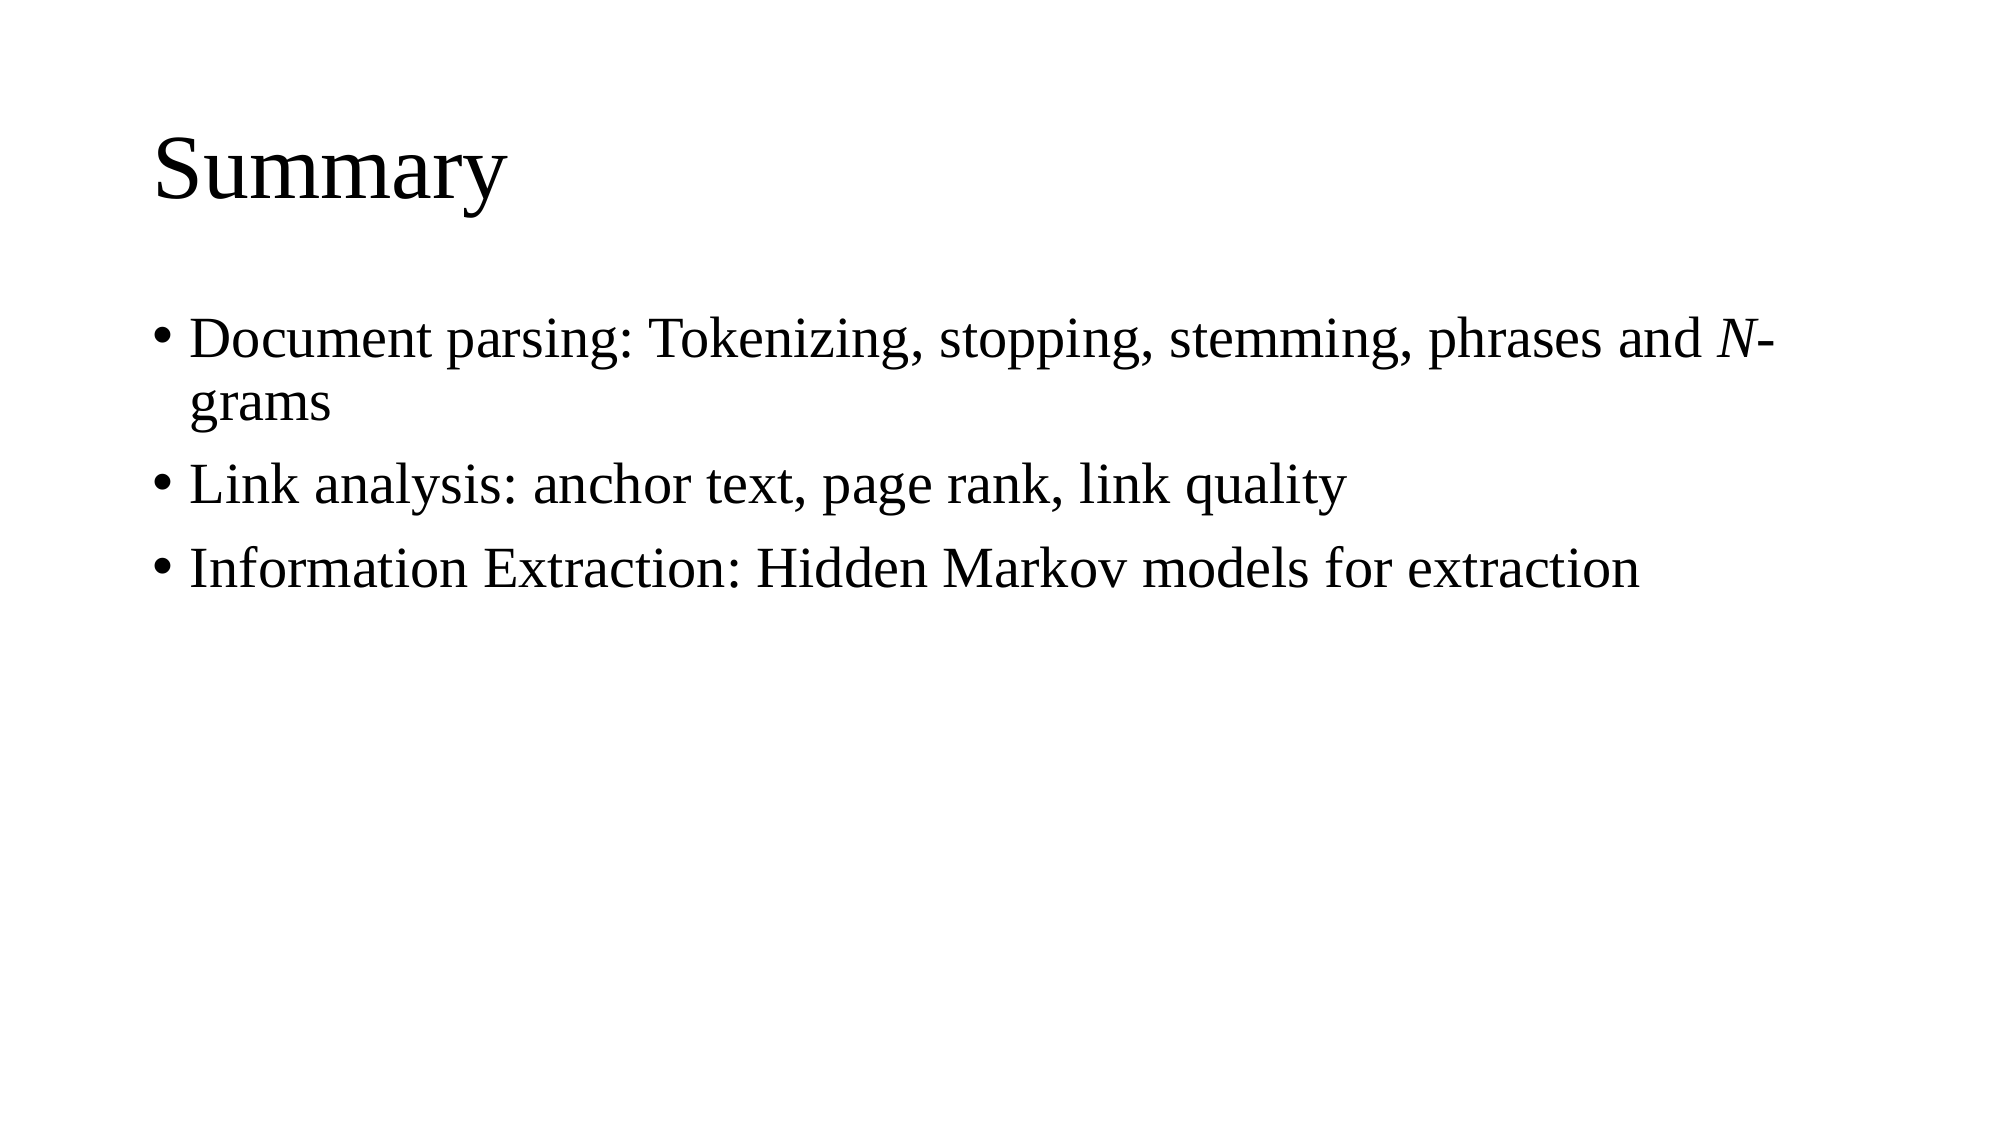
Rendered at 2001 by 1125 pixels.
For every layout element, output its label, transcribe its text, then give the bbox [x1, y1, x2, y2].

list Document parsing: Tokenizing, stopping, stemming, phrases and N-grams Link analysis: anchor text, page rank, link quality Information Extraction: Hidden Markov models for extraction [137, 299, 1863, 1014]
title Summary [137, 59, 1863, 278]
